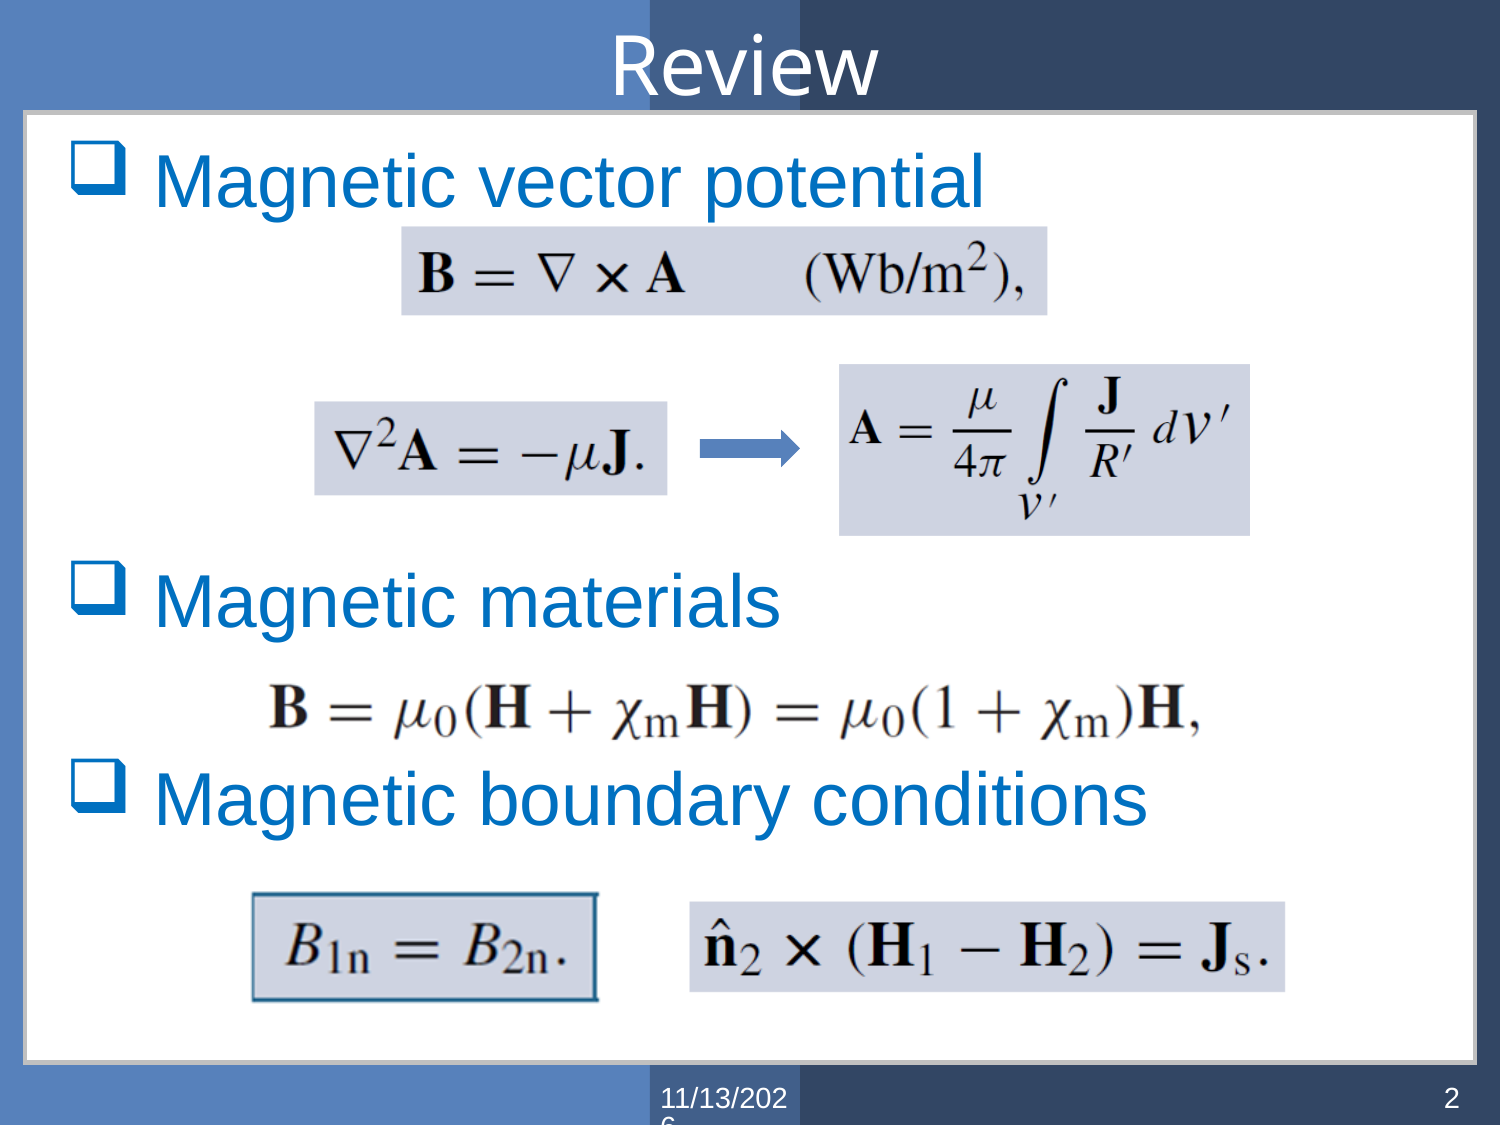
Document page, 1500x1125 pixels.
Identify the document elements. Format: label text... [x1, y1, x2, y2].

text_box [699, 429, 800, 468]
picture [687, 899, 1288, 995]
picture [249, 887, 604, 1010]
title Review [49, 12, 1438, 113]
picture [837, 362, 1251, 539]
picture [399, 224, 1051, 318]
list Magnetic vector potential Magnetic materials Magnetic boundary conditions [49, 124, 1451, 738]
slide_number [644, 1071, 808, 1125]
picture [262, 674, 1216, 763]
picture [312, 399, 670, 499]
slide_number 2 [1124, 1071, 1476, 1125]
